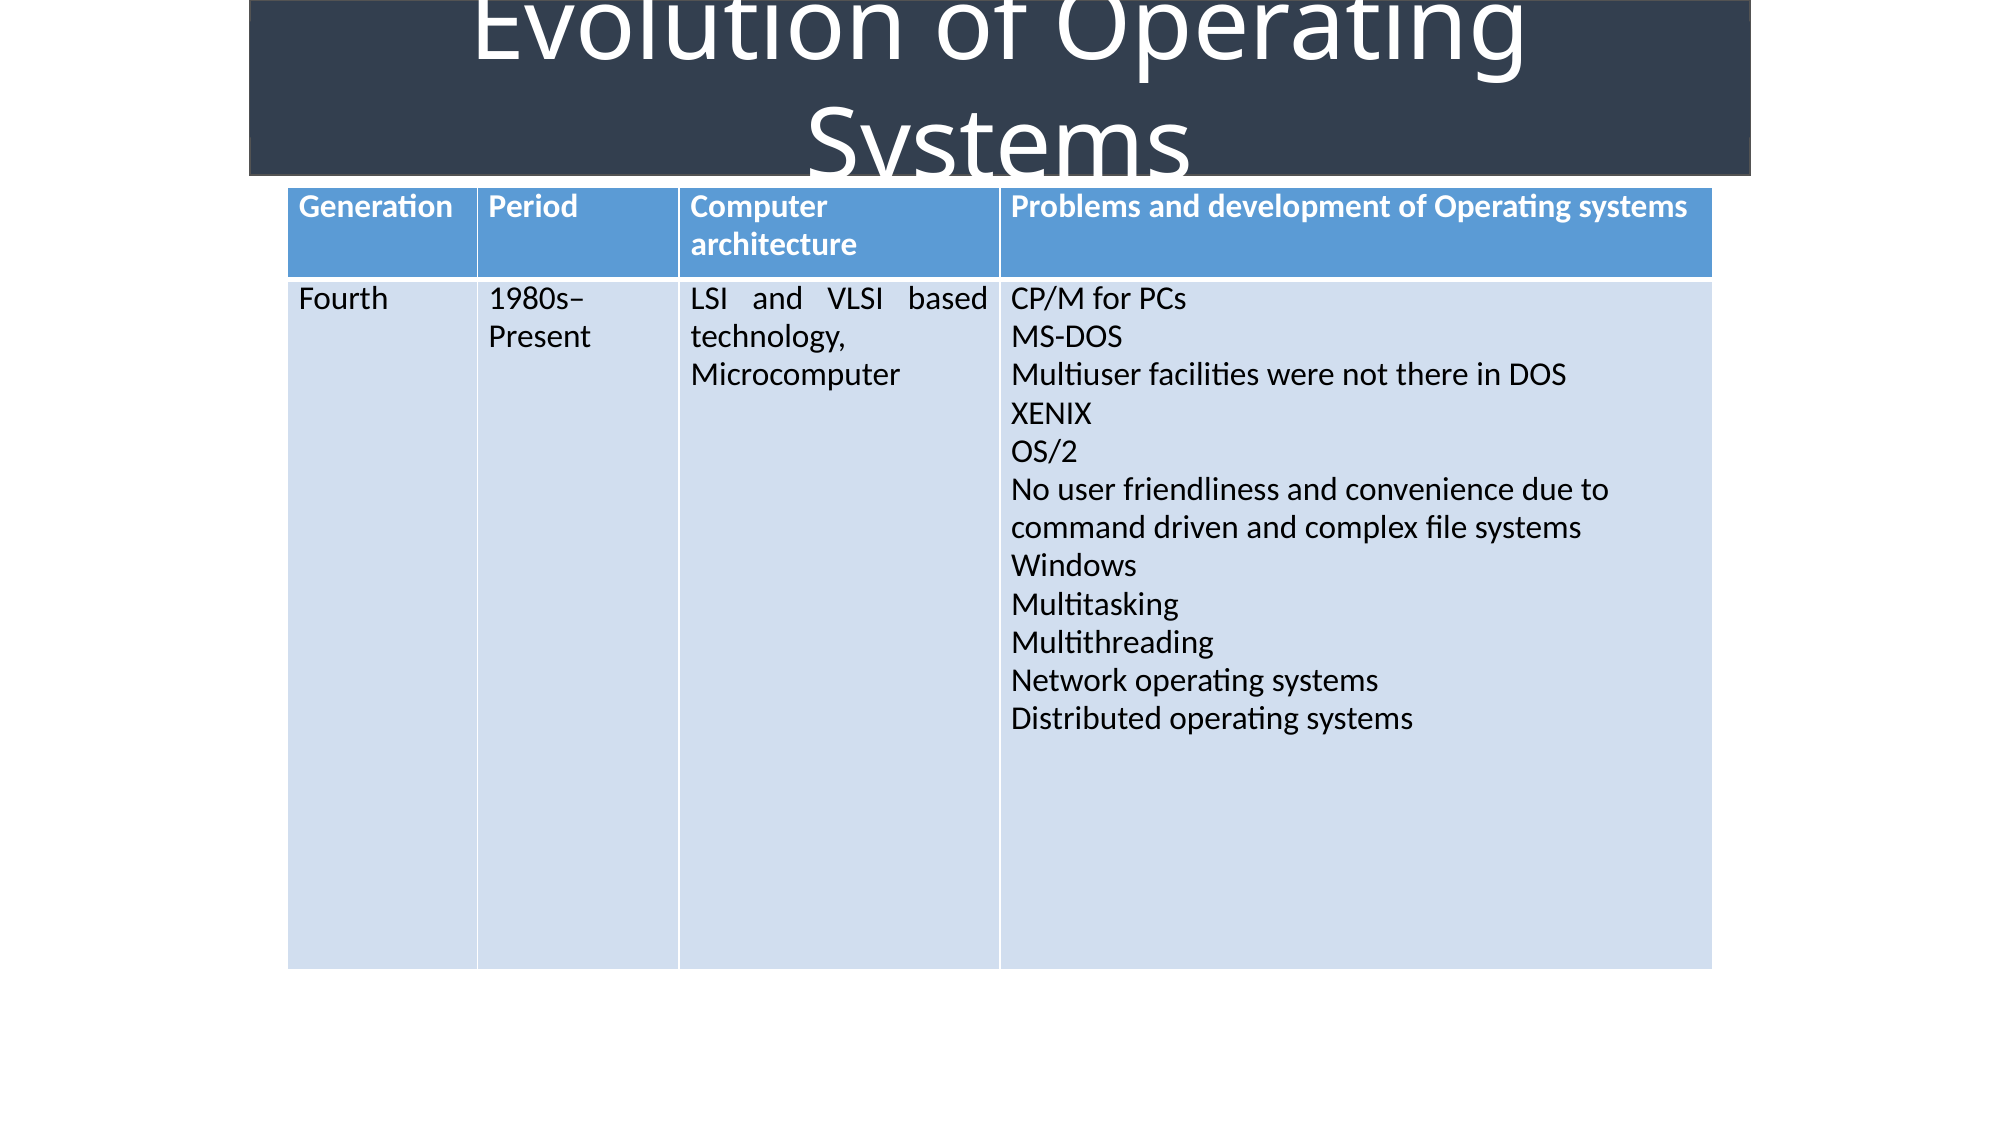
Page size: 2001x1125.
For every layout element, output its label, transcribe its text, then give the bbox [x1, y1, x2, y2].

table_header Computer architecture [680, 188, 999, 277]
table_header Generation [288, 188, 477, 277]
text_box Evolution of Operating Systems [249, 20, 1751, 139]
table_cell LSI and VLSI based technology, Microcomputer [680, 282, 999, 969]
text_box [249, 0, 1751, 20]
table_header Problems and development of Operating systems [1001, 188, 1712, 277]
text_box [249, 139, 1751, 176]
table_header Period [478, 188, 678, 277]
table_cell 1980s–Present [478, 282, 678, 969]
table_cell CP/M for PCs MS-DOS Multiuser facilities were not there in DOS XENIX OS/2 No user friendliness and convenience due to command driven and complex file systems Windows Multitasking Multithreading Network operating systems Distributed operating systems [1001, 282, 1712, 969]
table_cell Fourth [288, 282, 477, 969]
